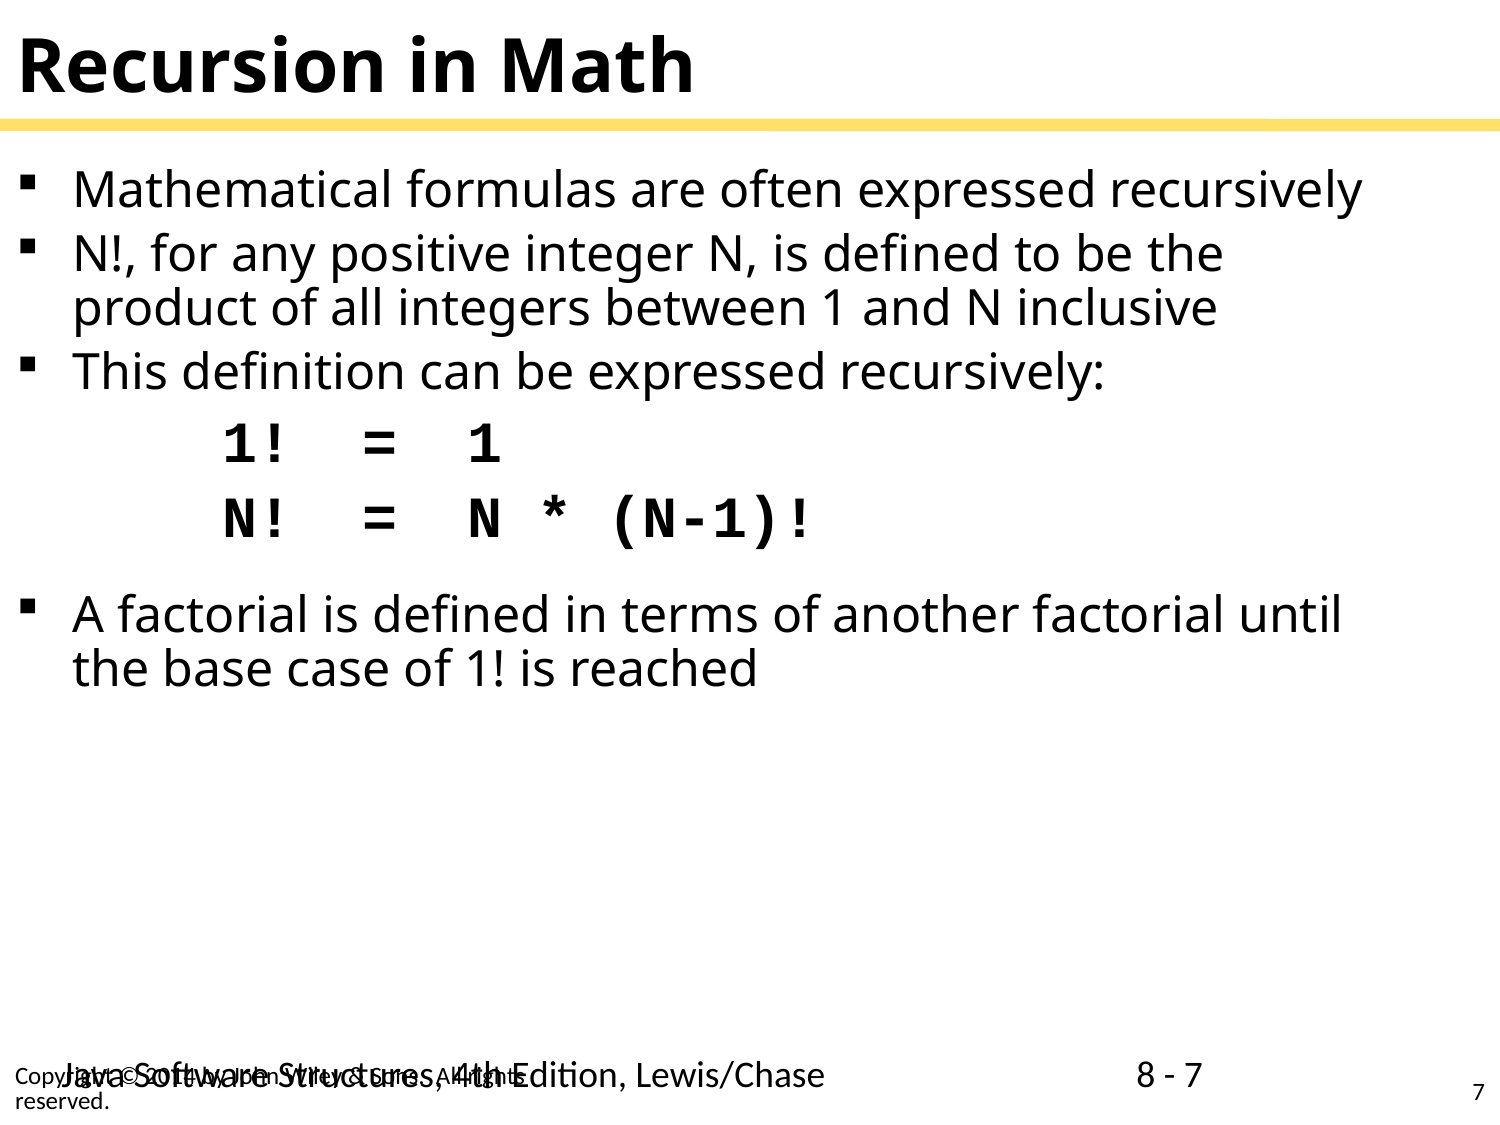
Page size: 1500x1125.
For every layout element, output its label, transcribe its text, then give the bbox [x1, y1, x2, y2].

footer Java Software Structures, 4th Edition, Lewis/Chase [46, 1042, 1122, 1103]
list Mathematical formulas are often expressed recursively N!, for any positive integer N, is defined to be the product of all integers between 1 and N inclusive This definition can be expressed recursively: 1! = 1 N! = N * (N-1)! A factorial is defined in terms of another factorial until the base case of 1! is reached [1, 157, 1425, 1003]
title Recursion in Math [1, 0, 1500, 125]
slide_number 8 - 7 [1122, 1042, 1472, 1103]
